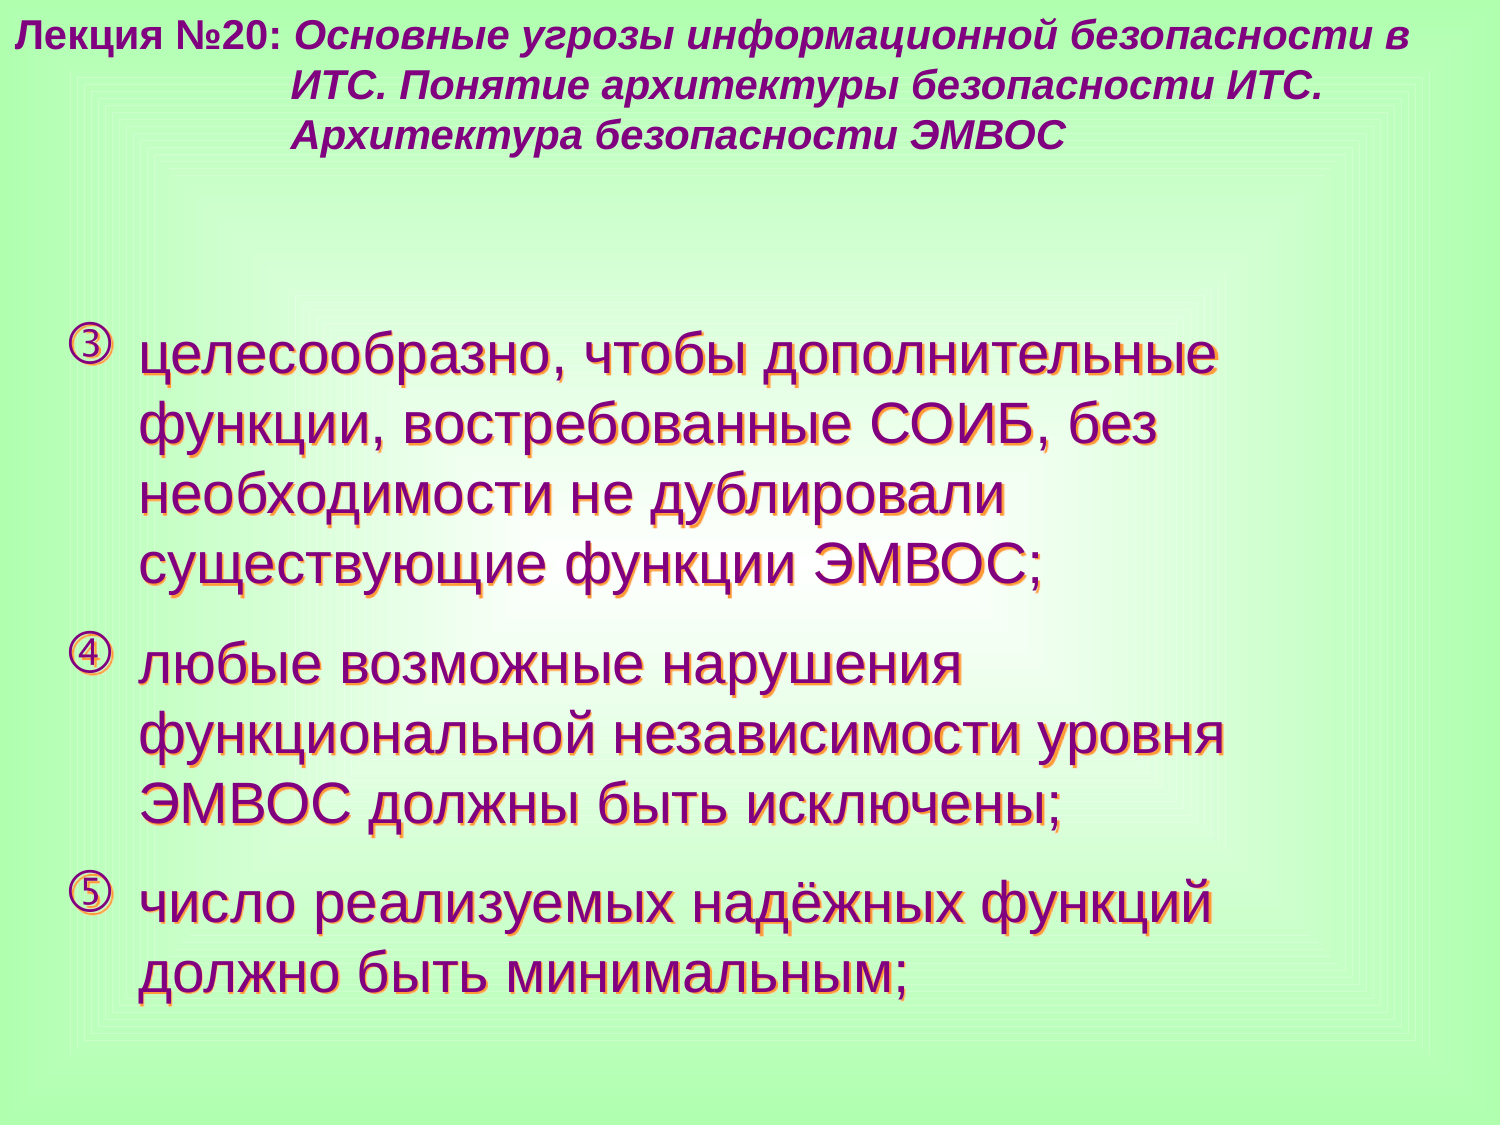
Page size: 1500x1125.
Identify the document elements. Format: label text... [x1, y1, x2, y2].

text_box Лекция №20: Основные угрозы информационной безопасности в ИТС. Понятие архитектуры безопасности ИТС. Архитектура безопасности ЭМВОС [0, 0, 1500, 165]
text_box целесообразно, чтобы дополнительные функции, востребованные СОИБ, без необходимости не дублировали существующие функции ЭМВОС; любые возможные нарушения функциональной независимости уровня ЭМВОС должны быть исключены; число реализуемых надёжных функций должно быть минимальным; [49, 308, 1445, 1012]
